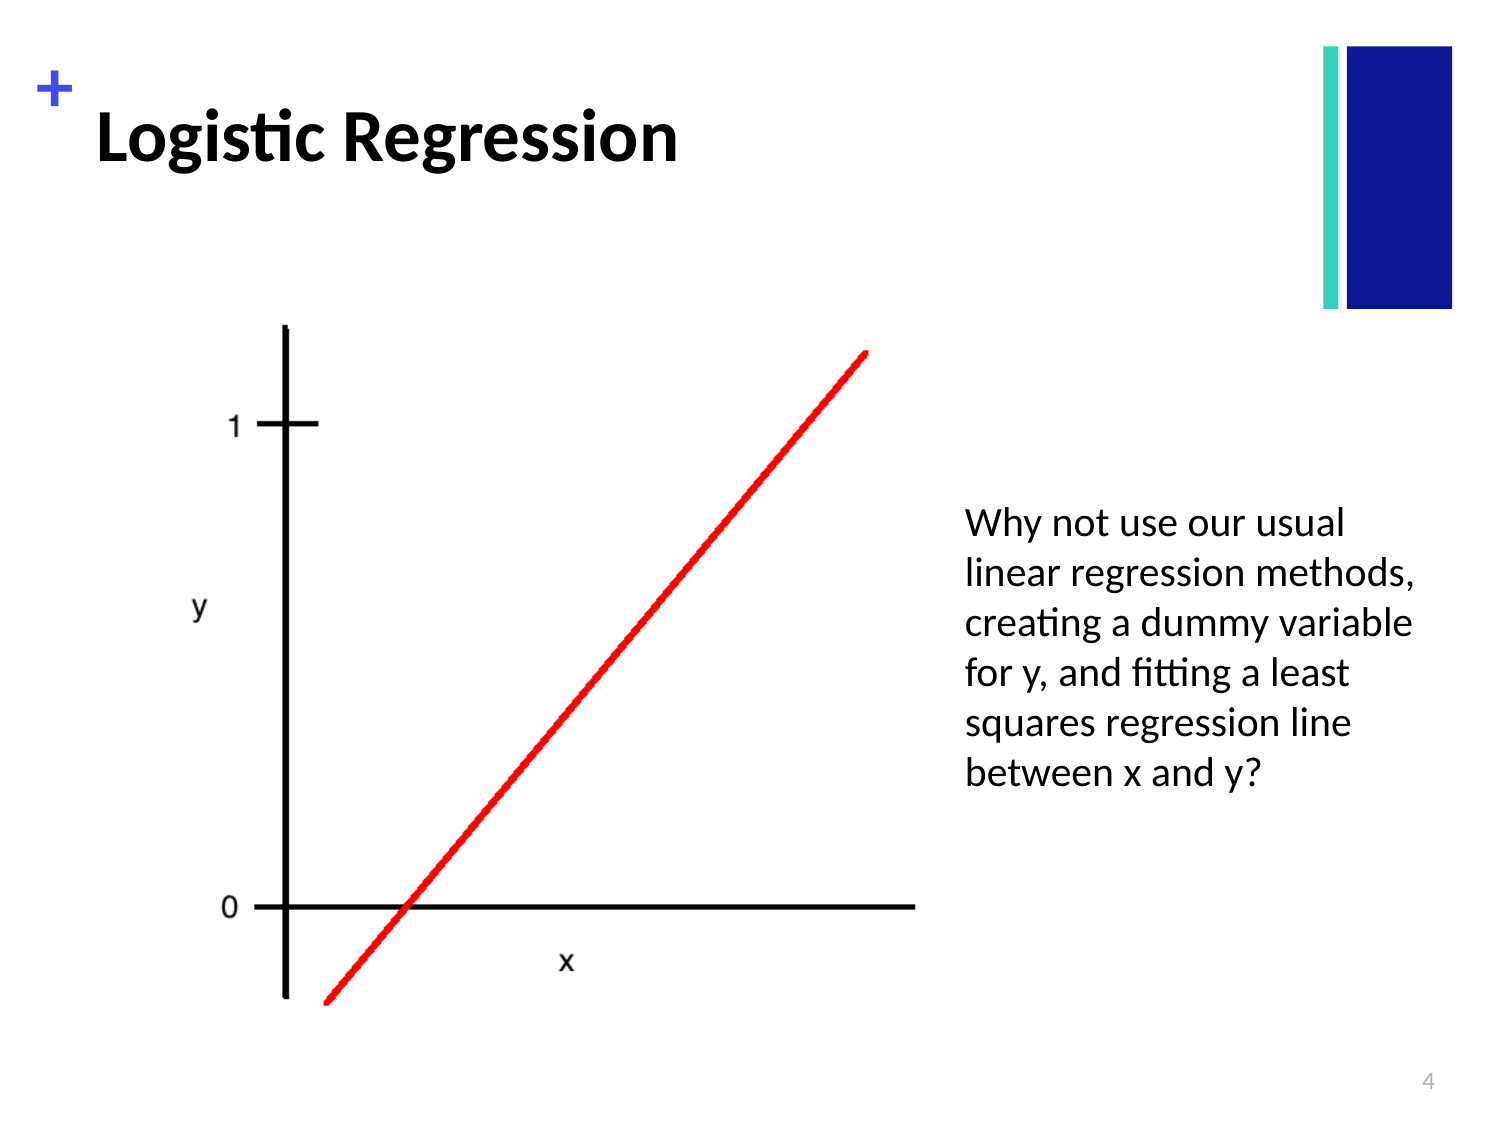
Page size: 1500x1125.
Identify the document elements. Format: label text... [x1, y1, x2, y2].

title Logistic Regression [81, 79, 1322, 263]
text_box Why not use our usual linear regression methods, creating a dummy variable for y, and fitting a least squares regression line between x and y? [949, 487, 1463, 803]
picture [136, 249, 938, 1051]
slide_number 4 [1100, 1050, 1450, 1110]
